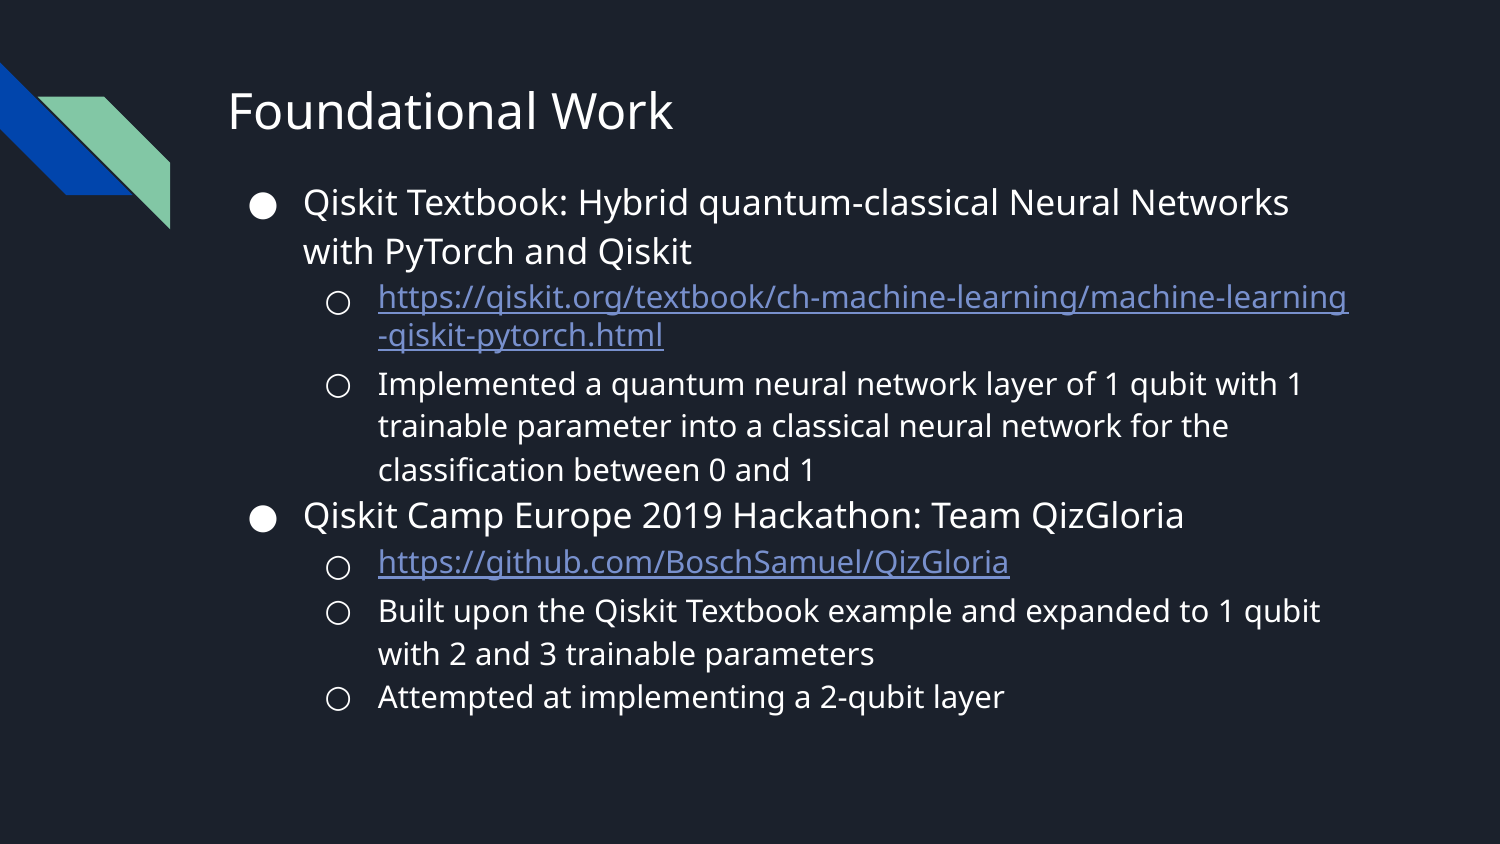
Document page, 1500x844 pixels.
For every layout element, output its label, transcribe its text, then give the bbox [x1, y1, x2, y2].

title Foundational Work [212, 64, 1368, 158]
list Qiskit Textbook: Hybrid quantum-classical Neural Networks with PyTorch and Qiskit https://qiskit.org/textbook/ch-machine-learning/machine-learning-qiskit-pytorch.html Implemented a quantum neural network layer of 1 qubit with 1 trainable parameter into a classical neural network for the classification between 0 and 1 Qiskit Camp Europe 2019 Hackathon: Team QizGloria https://github.com/BoschSamuel/QizGloria Built upon the Qiskit Textbook example and expanded to 1 qubit with 2 and 3 trainable parameters Attempted at implementing a 2-qubit layer [212, 158, 1368, 735]
